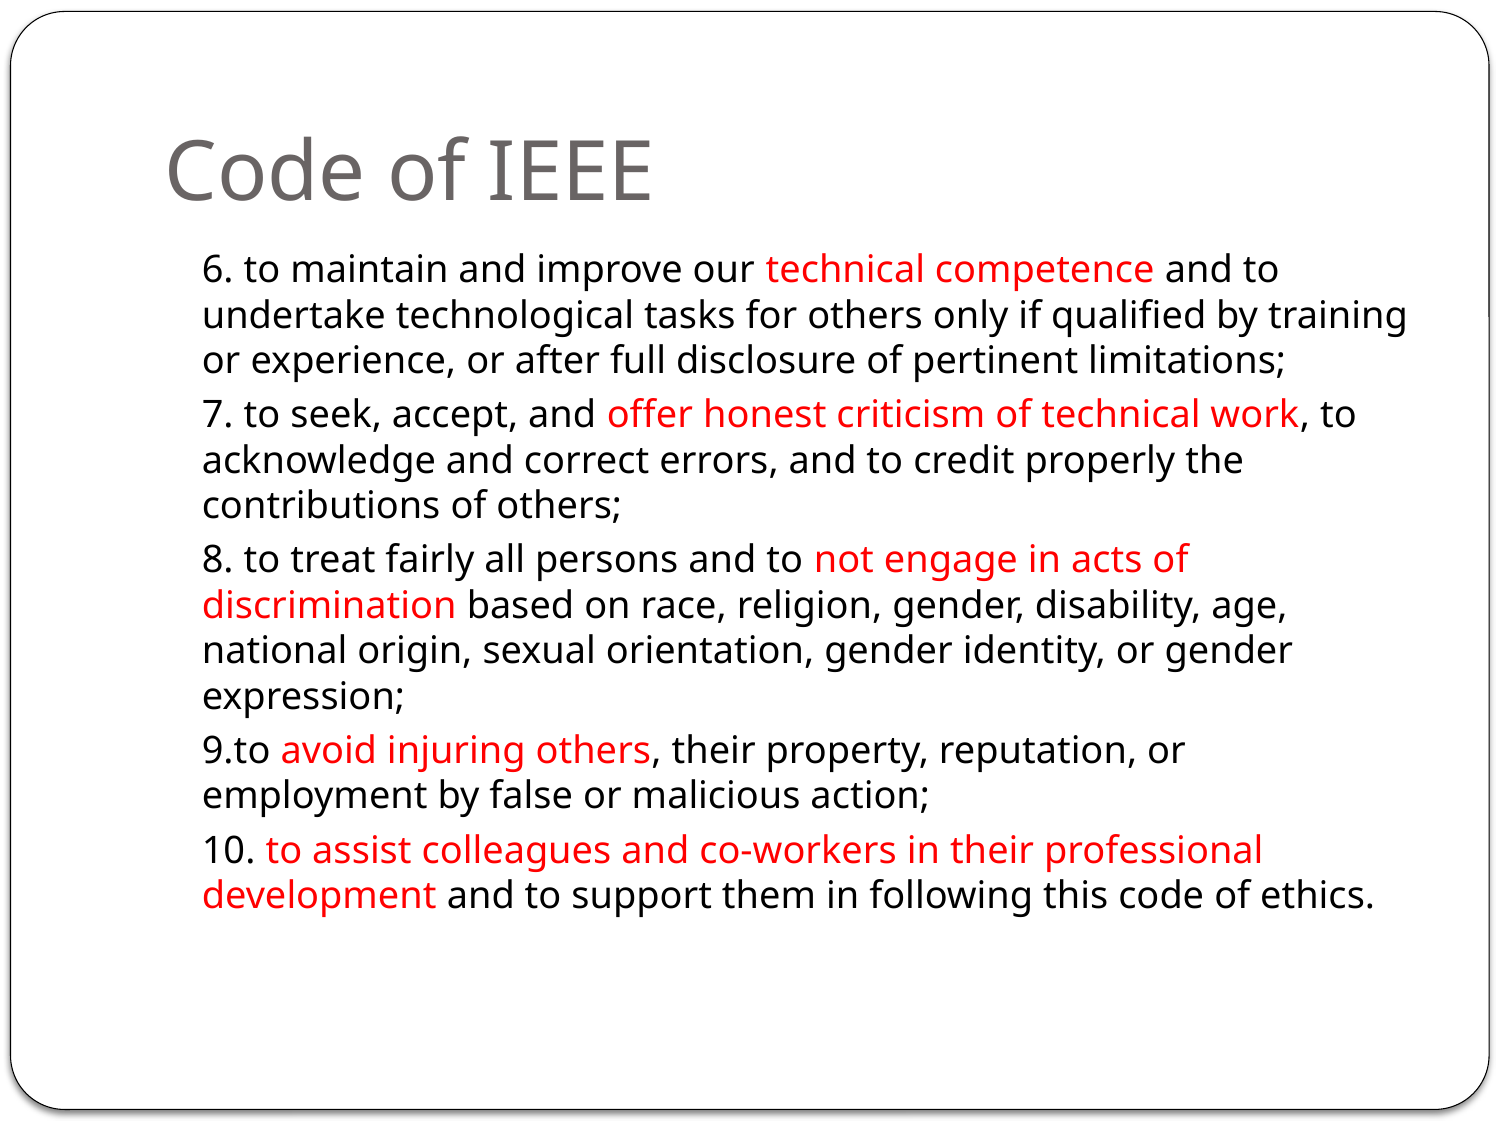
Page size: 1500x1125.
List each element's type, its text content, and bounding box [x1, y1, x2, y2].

list 6. to maintain and improve our technical competence and to undertake technological tasks for others only if qualified by training or experience, or after full disclosure of pertinent limitations; 7. to seek, accept, and offer honest criticism of technical work, to acknowledge and correct errors, and to credit properly the contributions of others; 8. to treat fairly all persons and to not engage in acts of discrimination based on race, religion, gender, disability, age, national origin, sexual orientation, gender identity, or gender expression; 9.to avoid injuring others, their property, reputation, or employment by false or malicious action; 10. to assist colleagues and co-workers in their professional development and to support them in following this code of ethics. [150, 237, 1425, 988]
title Code of IEEE [150, 45, 1425, 233]
